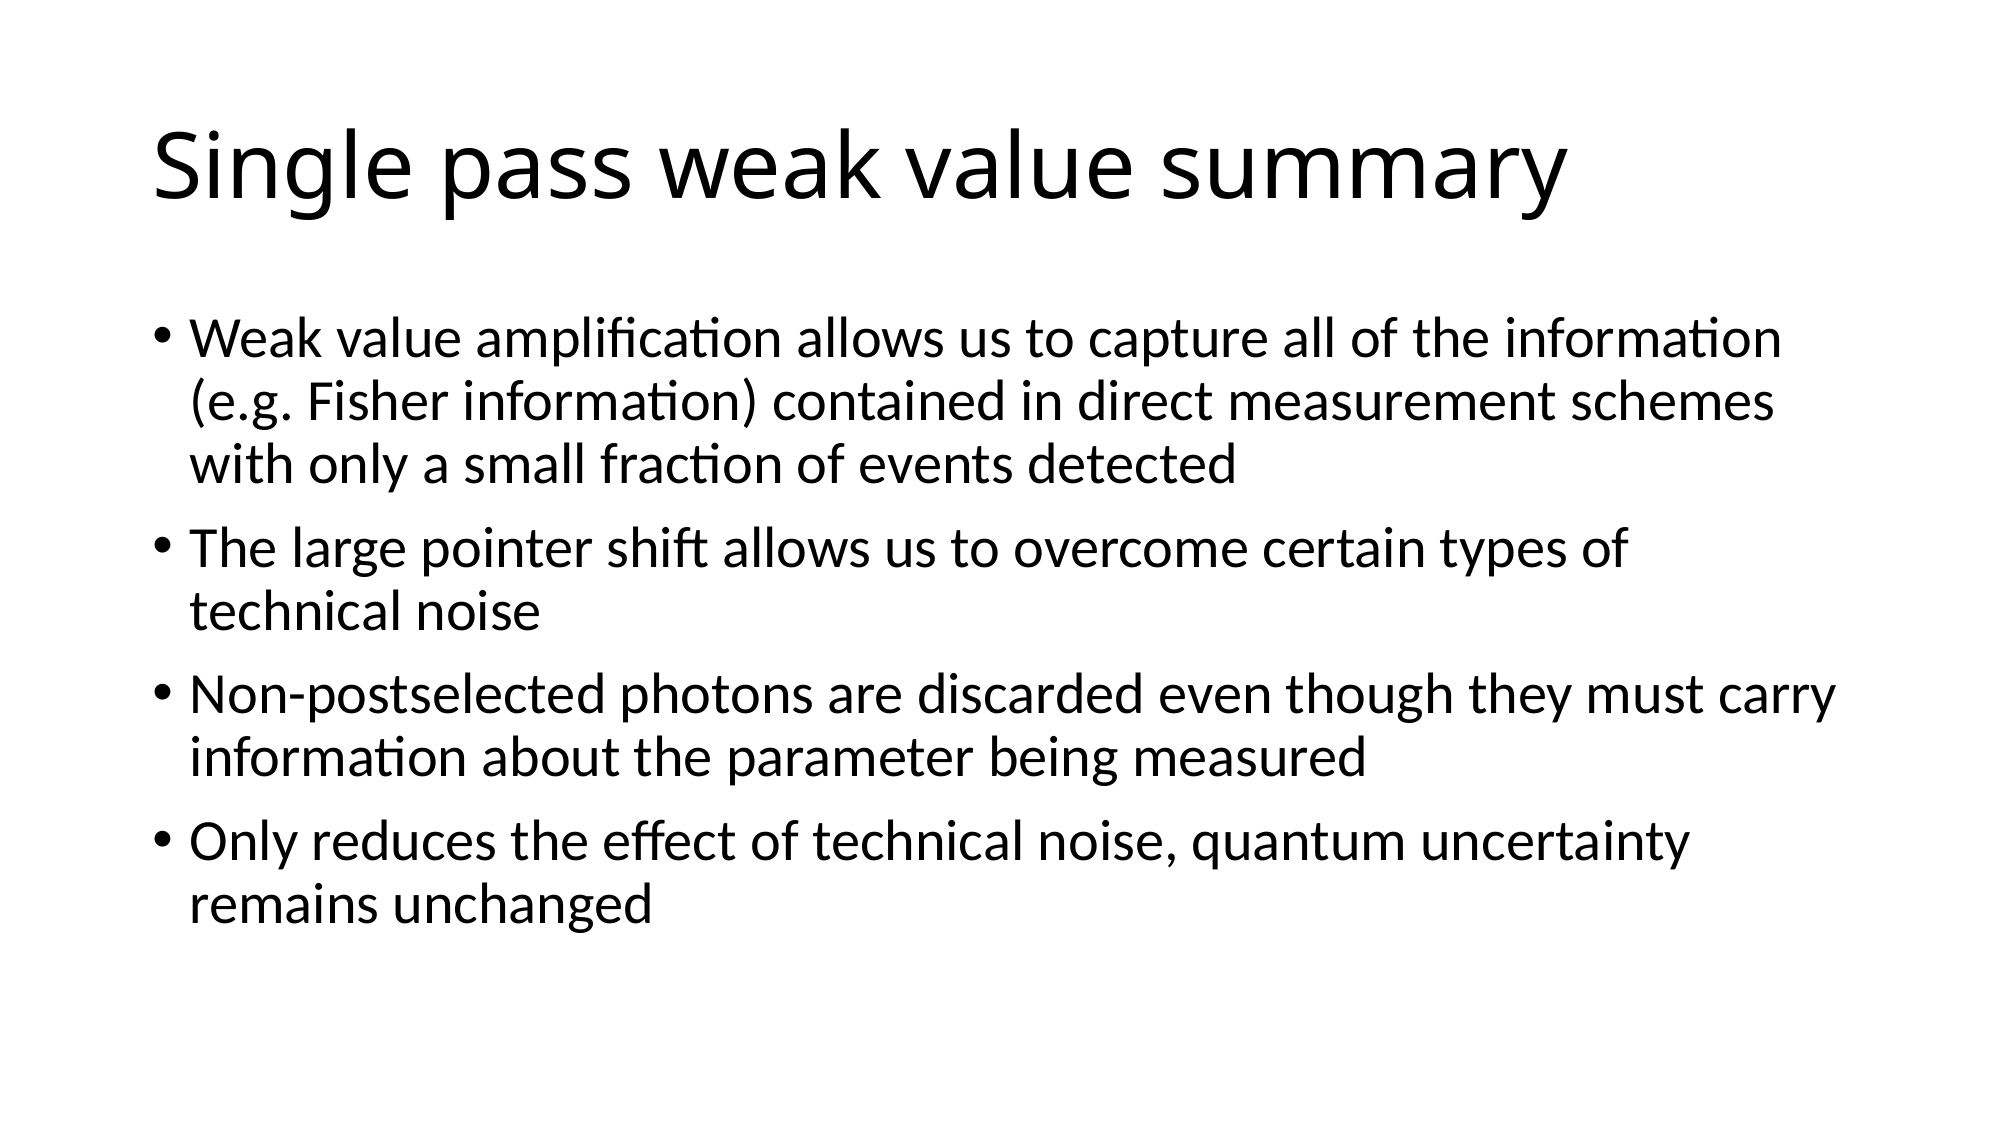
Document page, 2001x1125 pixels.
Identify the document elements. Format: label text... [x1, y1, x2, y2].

title Single pass weak value summary [137, 59, 1863, 278]
list Weak value amplification allows us to capture all of the information (e.g. Fisher information) contained in direct measurement schemes with only a small fraction of events detected The large pointer shift allows us to overcome certain types of technical noise Non-postselected photons are discarded even though they must carry information about the parameter being measured Only reduces the effect of technical noise, quantum uncertainty remains unchanged [137, 299, 1863, 1014]
